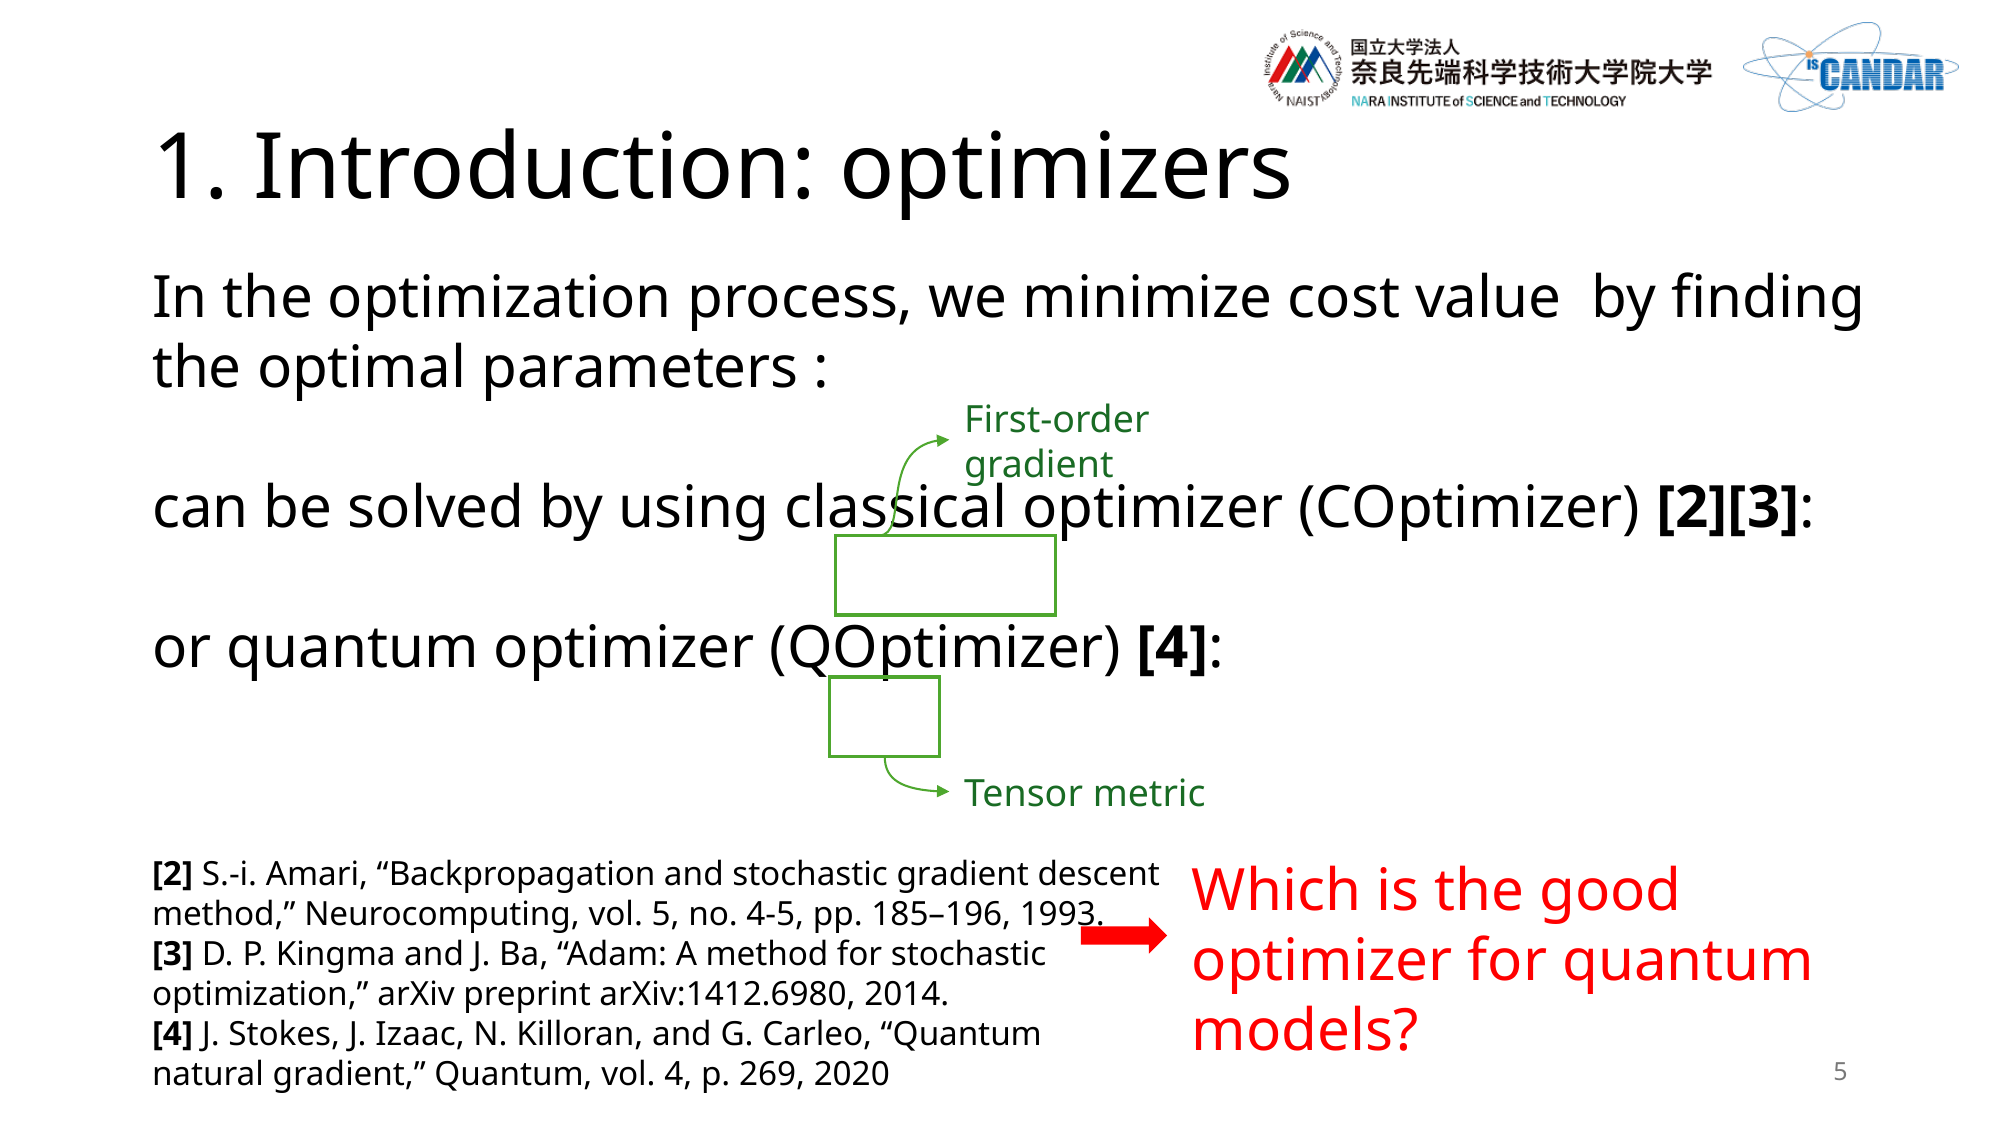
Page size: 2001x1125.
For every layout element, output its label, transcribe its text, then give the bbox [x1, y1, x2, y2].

slide_number 5 [1412, 1042, 1863, 1103]
picture [1743, 22, 1959, 112]
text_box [898, 741, 936, 808]
text_box Tensor metric [949, 761, 1299, 822]
text_box [2] S.-i. Amari, “Backpropagation and stochastic gradient descent method,” Neurocomputing, vol. 5, no. 4-5, pp. 185–196, 1993. [3] D. P. Kingma and J. Ba, “Adam: A method for stochastic optimization,” arXiv preprint arXiv:1412.6980, 2014. [4] J. Stokes, J. Izaac, N. Killoran, and G. Carleo, “Quantum natural gradient,” Quantum, vol. 4, p. 269, 2020 [137, 845, 1178, 1100]
text_box Which is the good optimizer for quantum models? [1178, 845, 1948, 1070]
picture [1257, 27, 1720, 59]
text_box First-order gradient [949, 387, 1299, 492]
text_box [1079, 913, 1170, 958]
text_box [834, 534, 1057, 617]
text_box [854, 440, 974, 513]
text_box [828, 675, 941, 758]
title 1. Introduction: optimizers [137, 59, 1863, 278]
